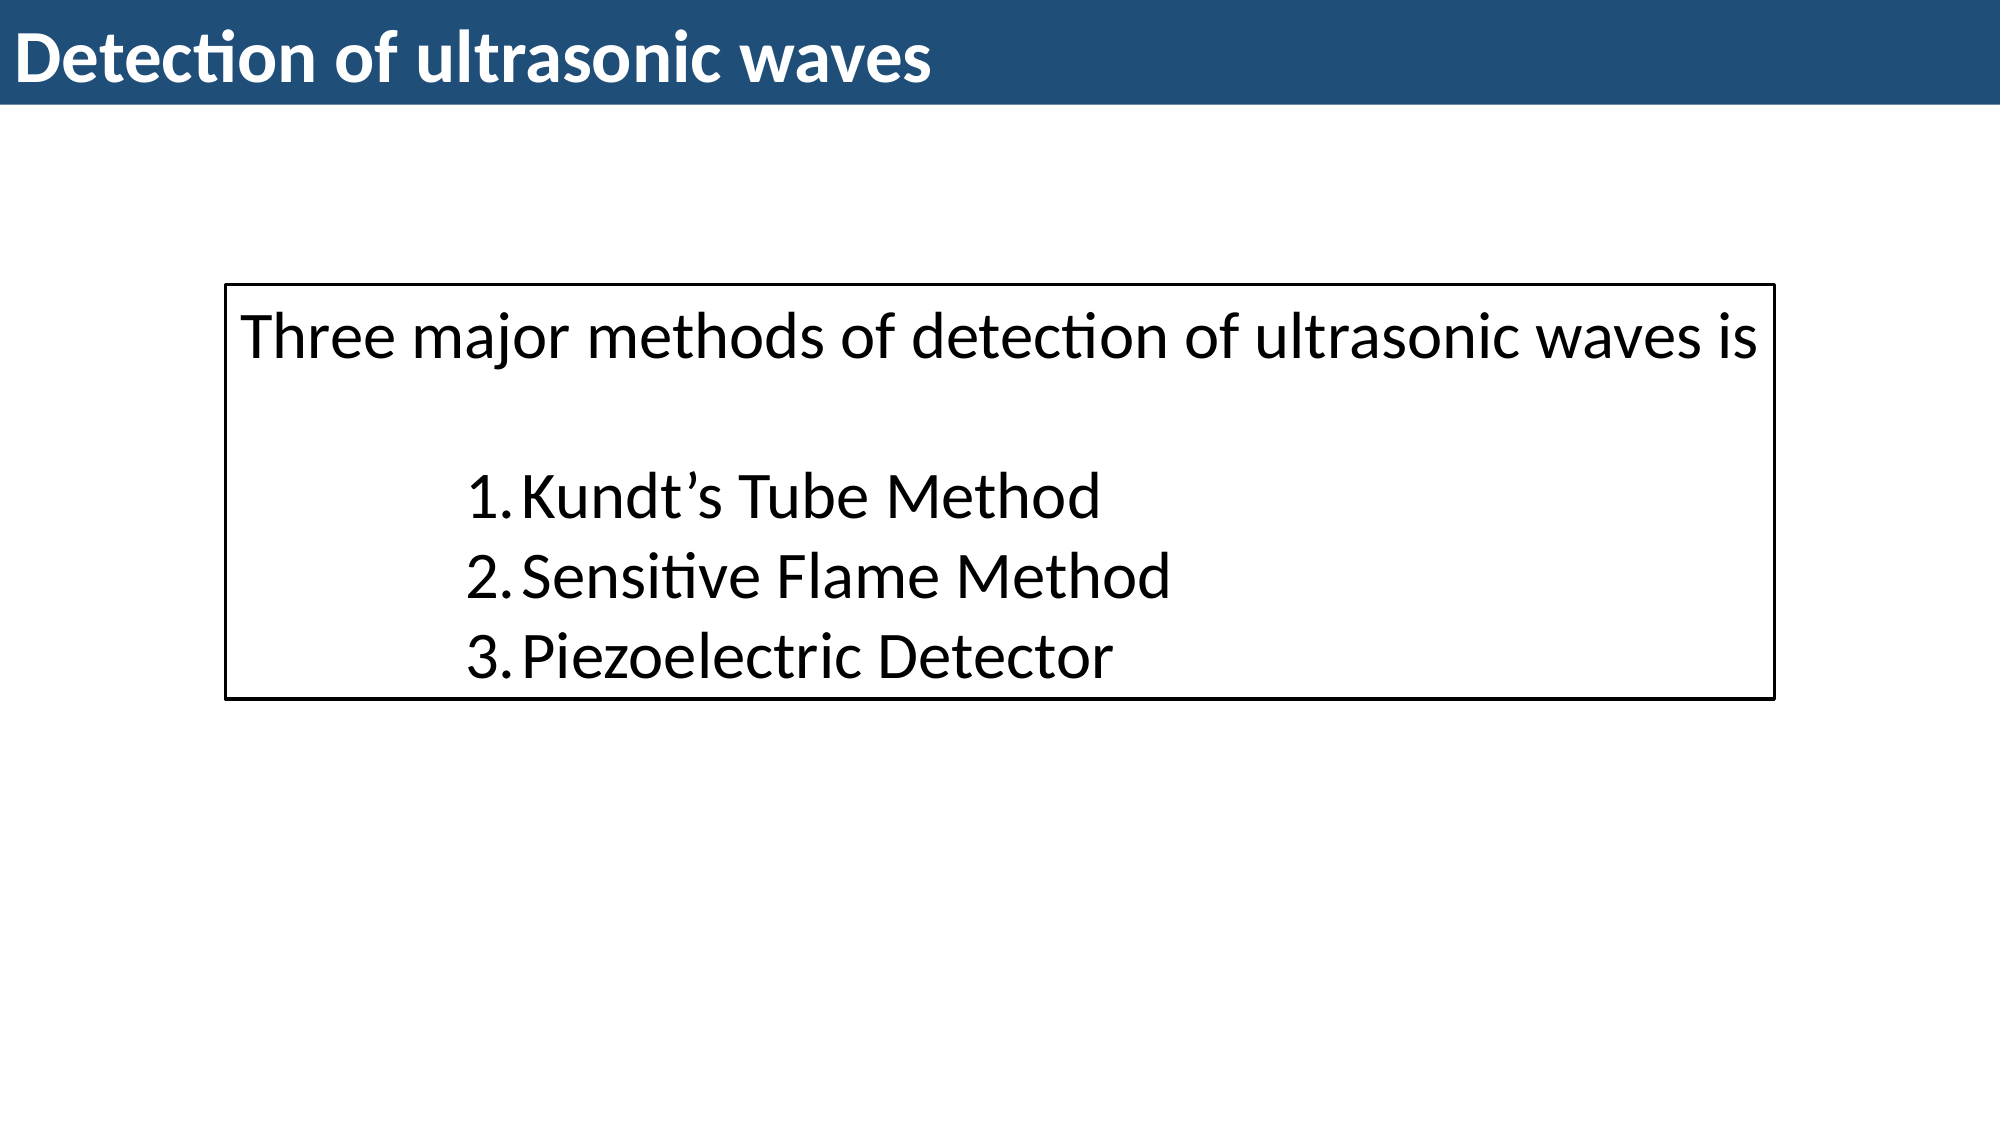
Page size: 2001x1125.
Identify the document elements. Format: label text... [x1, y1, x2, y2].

text_box Detection of ultrasonic waves [0, 0, 2000, 105]
text_box Three major methods of detection of ultrasonic waves is Kundt’s Tube Method Sensitive Flame Method Piezoelectric Detector [225, 284, 1775, 700]
